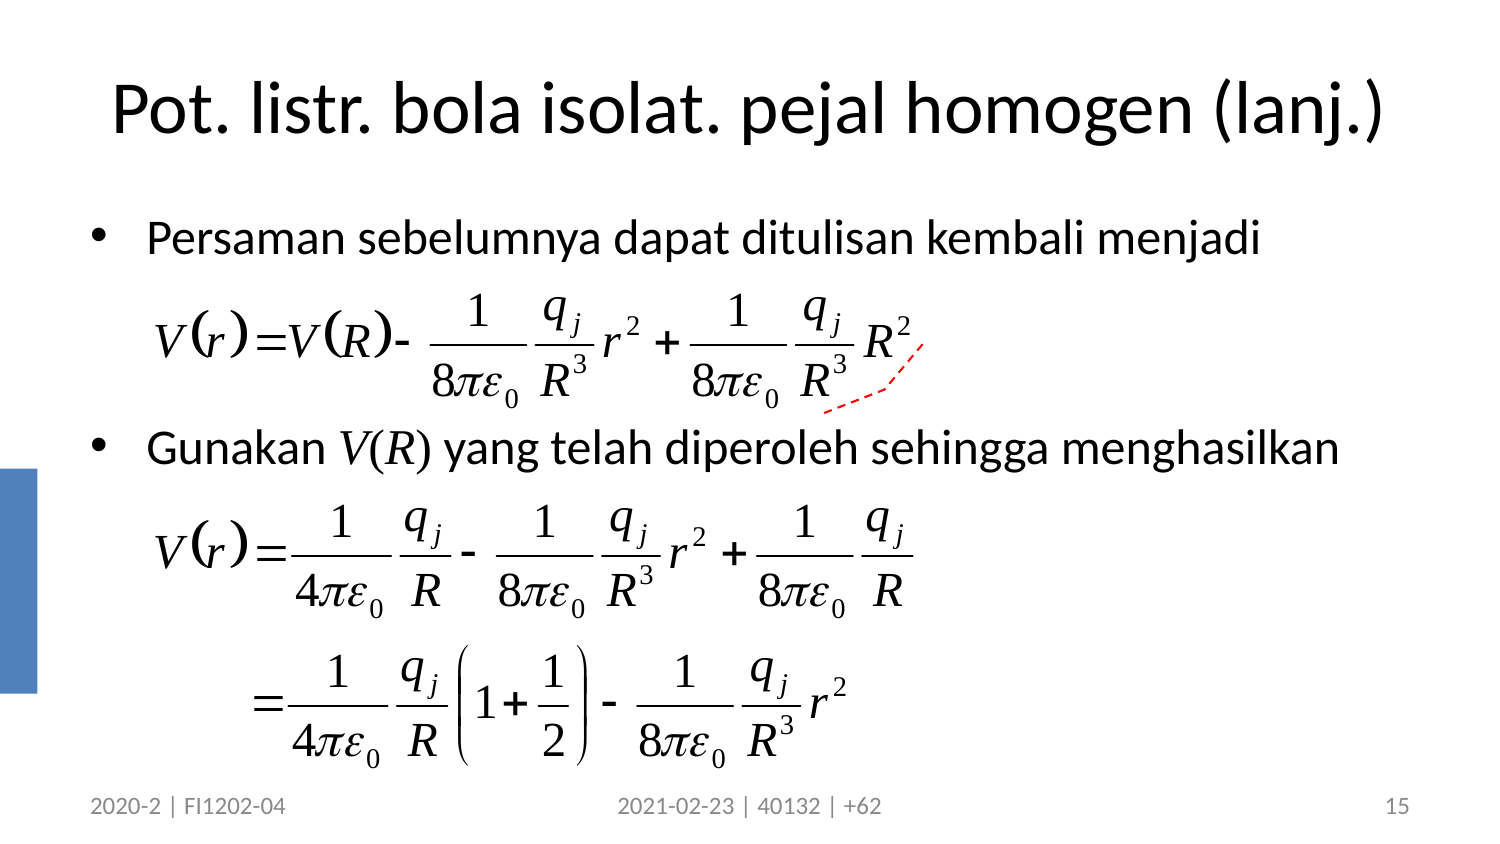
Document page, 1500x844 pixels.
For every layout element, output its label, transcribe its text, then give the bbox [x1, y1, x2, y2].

slide_number 15 [1074, 782, 1425, 827]
list Persaman sebelumnya dapat ditulisan kembali menjadi Gunakan V(R) yang telah diperoleh sehingga menghasilkan [74, 196, 1426, 754]
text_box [149, 271, 919, 420]
title Pot. listr. bola isolat. pejal homogen (lanj.) [74, 33, 1426, 175]
footer 2021-02-23 | 40132 | +62 [512, 782, 988, 827]
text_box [149, 484, 923, 779]
slide_number 2020-2 | FI1202-04 [75, 782, 463, 827]
